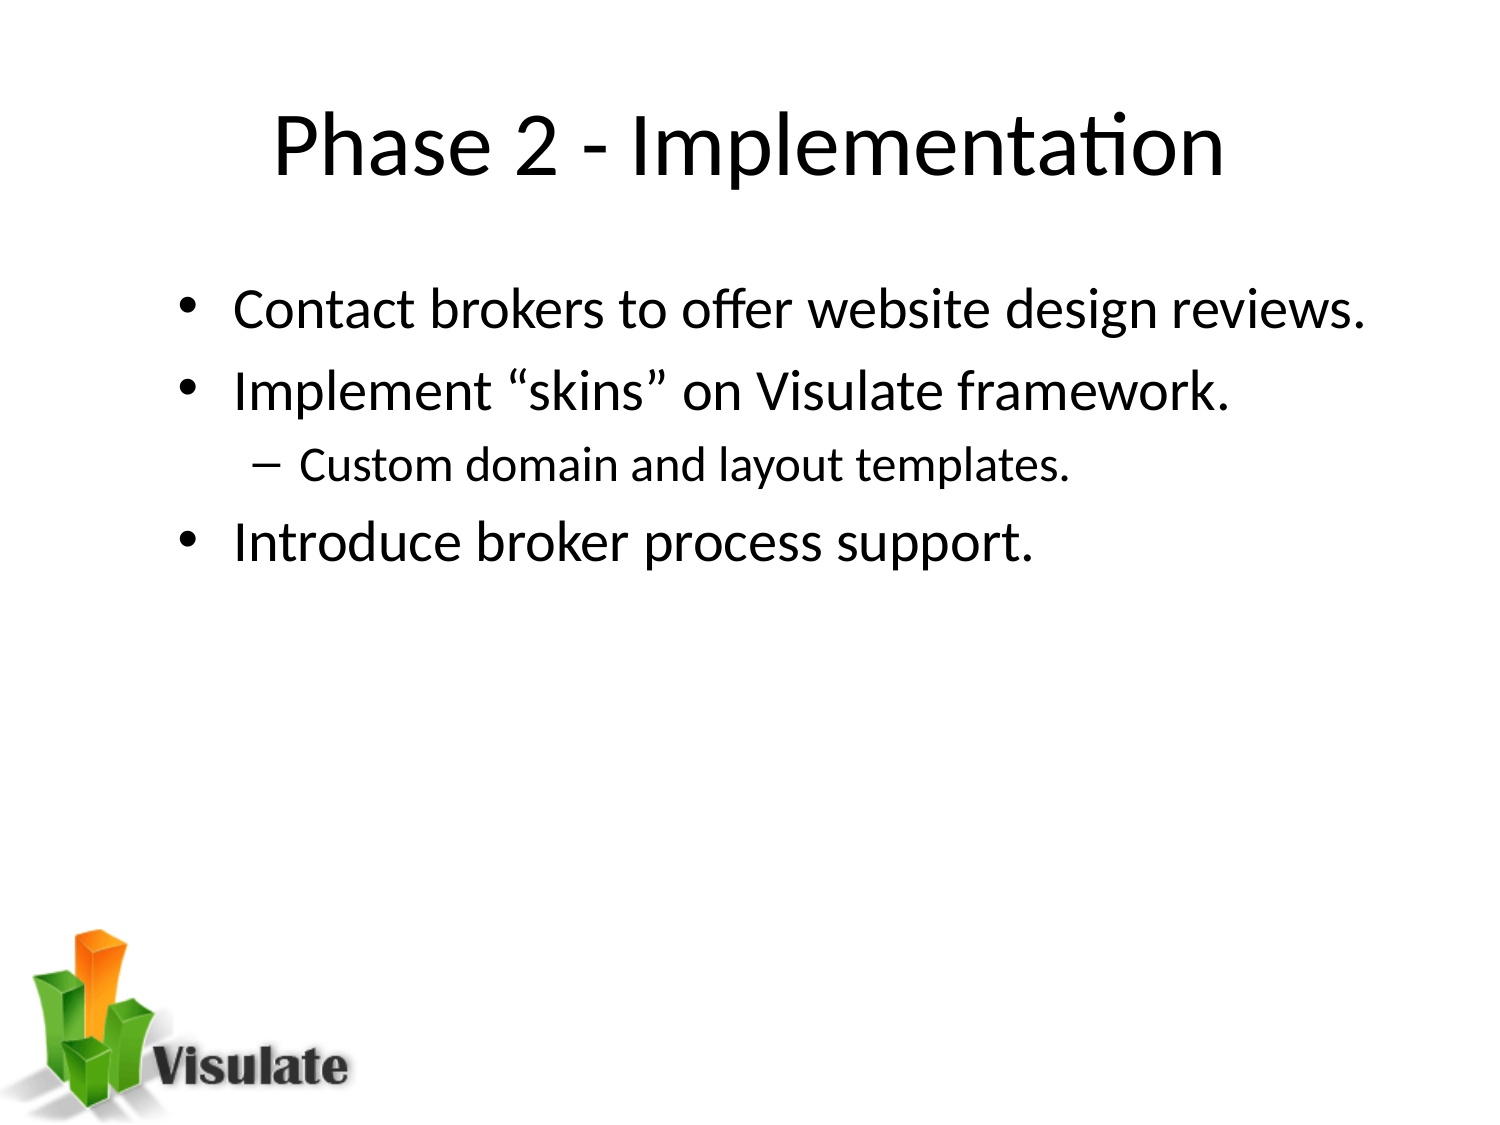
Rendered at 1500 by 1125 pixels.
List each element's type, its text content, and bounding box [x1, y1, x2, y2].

list Contact brokers to offer website design reviews. Implement “skins” on Visulate framework. Custom domain and layout templates. Introduce broker process support. [162, 262, 1426, 1006]
title Phase 2 - Implementation [74, 44, 1426, 233]
picture [0, 927, 360, 1125]
